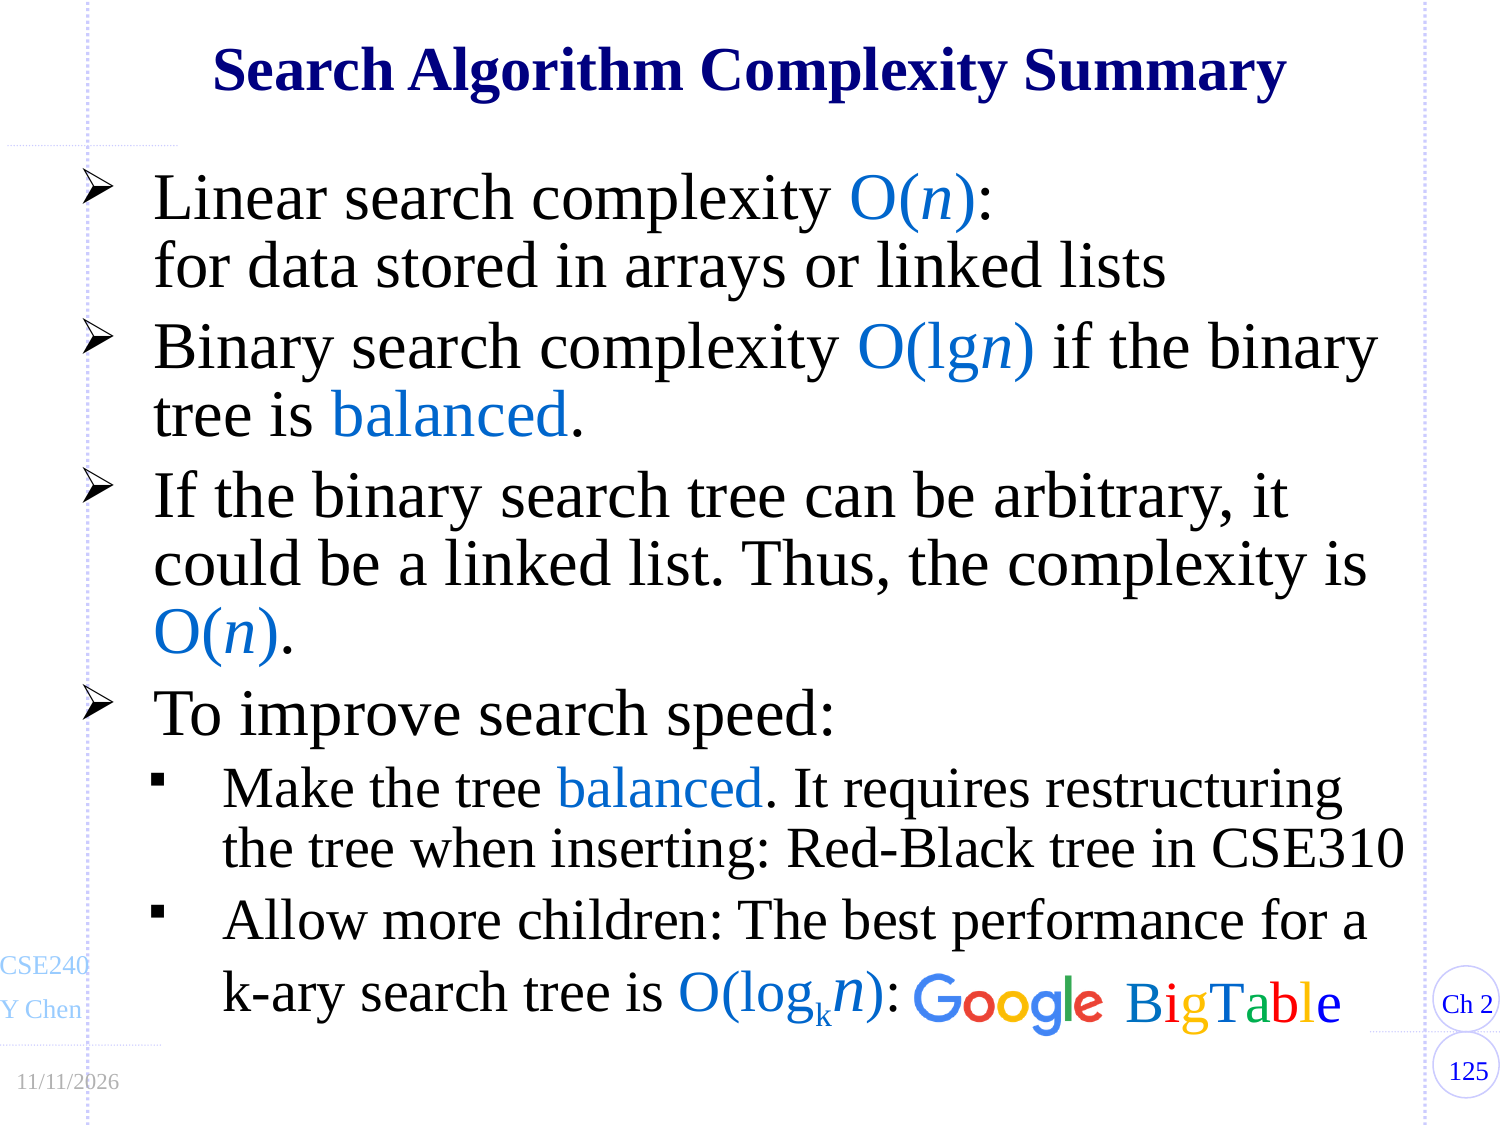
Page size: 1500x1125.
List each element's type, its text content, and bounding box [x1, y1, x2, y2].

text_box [912, 956, 1357, 1044]
title Search Algorithm Complexity Summary [109, 24, 1392, 118]
list Linear search complexity O(n): for data stored in arrays or linked lists Binary search complexity O(lgn) if the binary tree is balanced. If the binary search tree can be arbitrary, it could be a linked list. Thus, the complexity is O(n). To improve search speed: Make the tree balanced. It requires restructuring the tree when inserting: Red-Black tree in CSE310 Allow more children: The best performance for a k-ary search tree is O(logkn): [62, 156, 1426, 1047]
